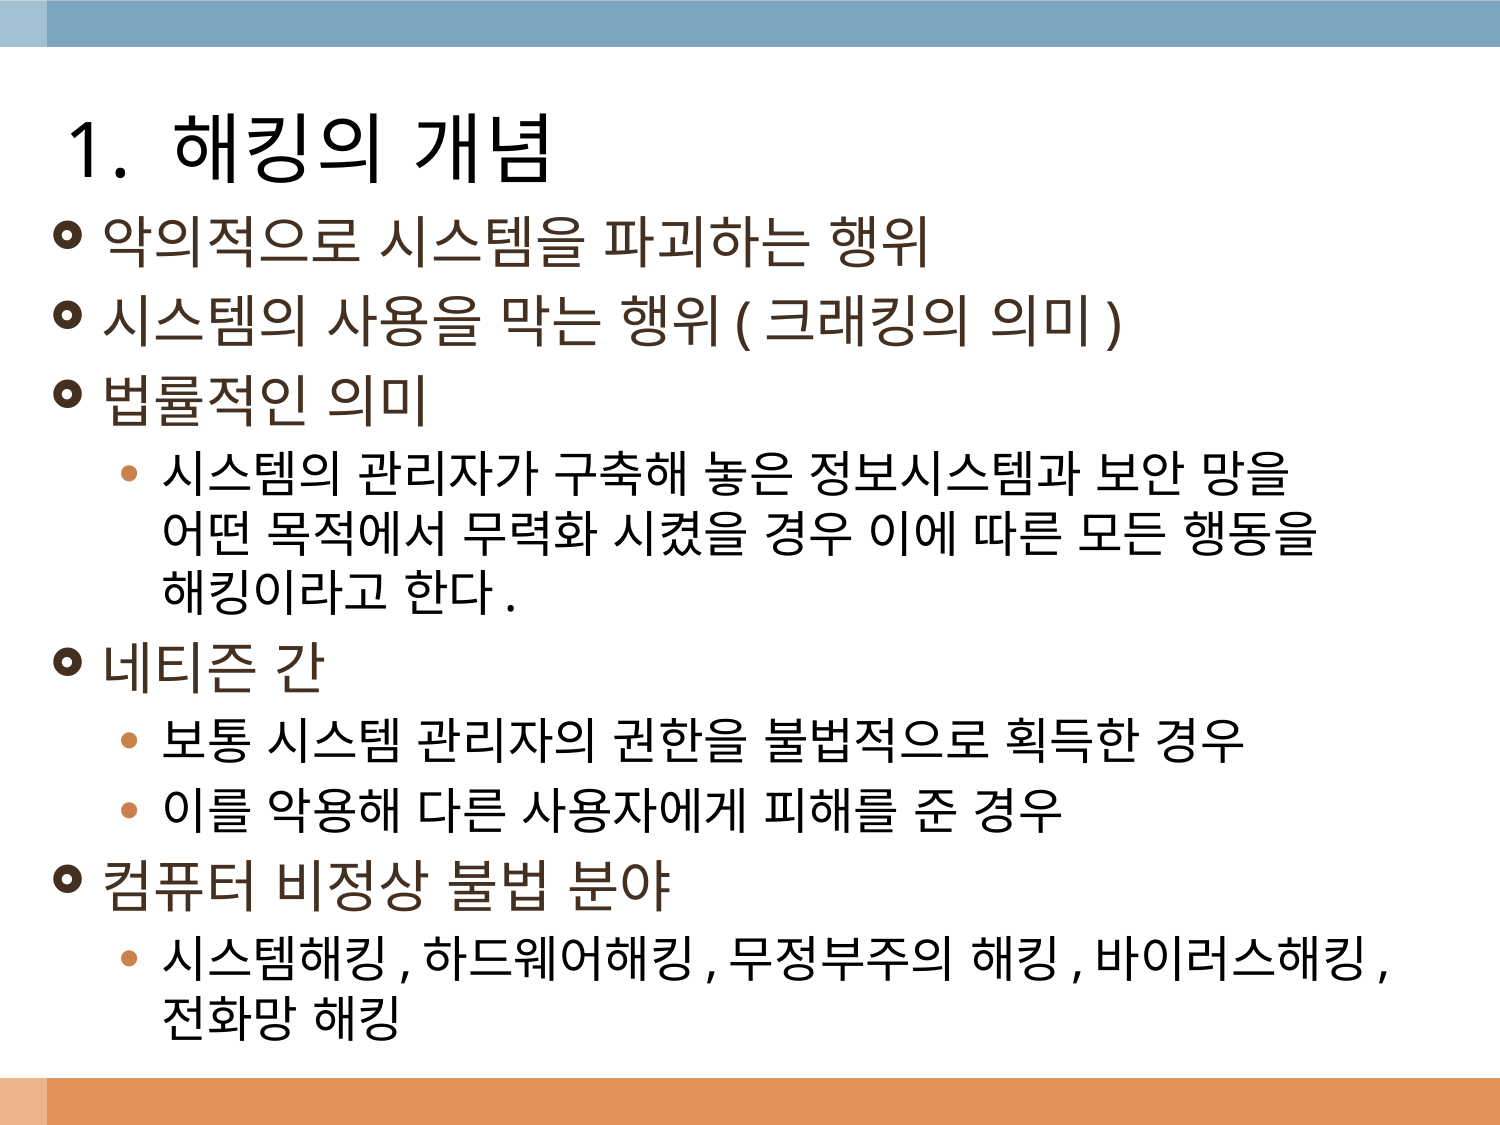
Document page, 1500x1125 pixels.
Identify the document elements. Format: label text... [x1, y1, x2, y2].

list 악의적으로 시스템을 파괴하는 행위 시스템의 사용을 막는 행위(크래킹의 의미) 법률적인 의미 시스템의 관리자가 구축해 놓은 정보시스템과 보안 망을 어떤 목적에서 무력화 시켰을 경우 이에 따른 모든 행동을 해킹이라고 한다. 네티즌 간 보통 시스템 관리자의 권한을 불법적으로 획득한 경우 이를 악용해 다른 사용자에게 피해를 준 경우 컴퓨터 비정상 불법 분야 시스템해킹,하드웨어해킹,무정부주의 해킹,바이러스해킹,전화망 해킹 [35, 199, 1386, 1055]
title 1. 해킹의 개념 [49, 46, 1454, 202]
